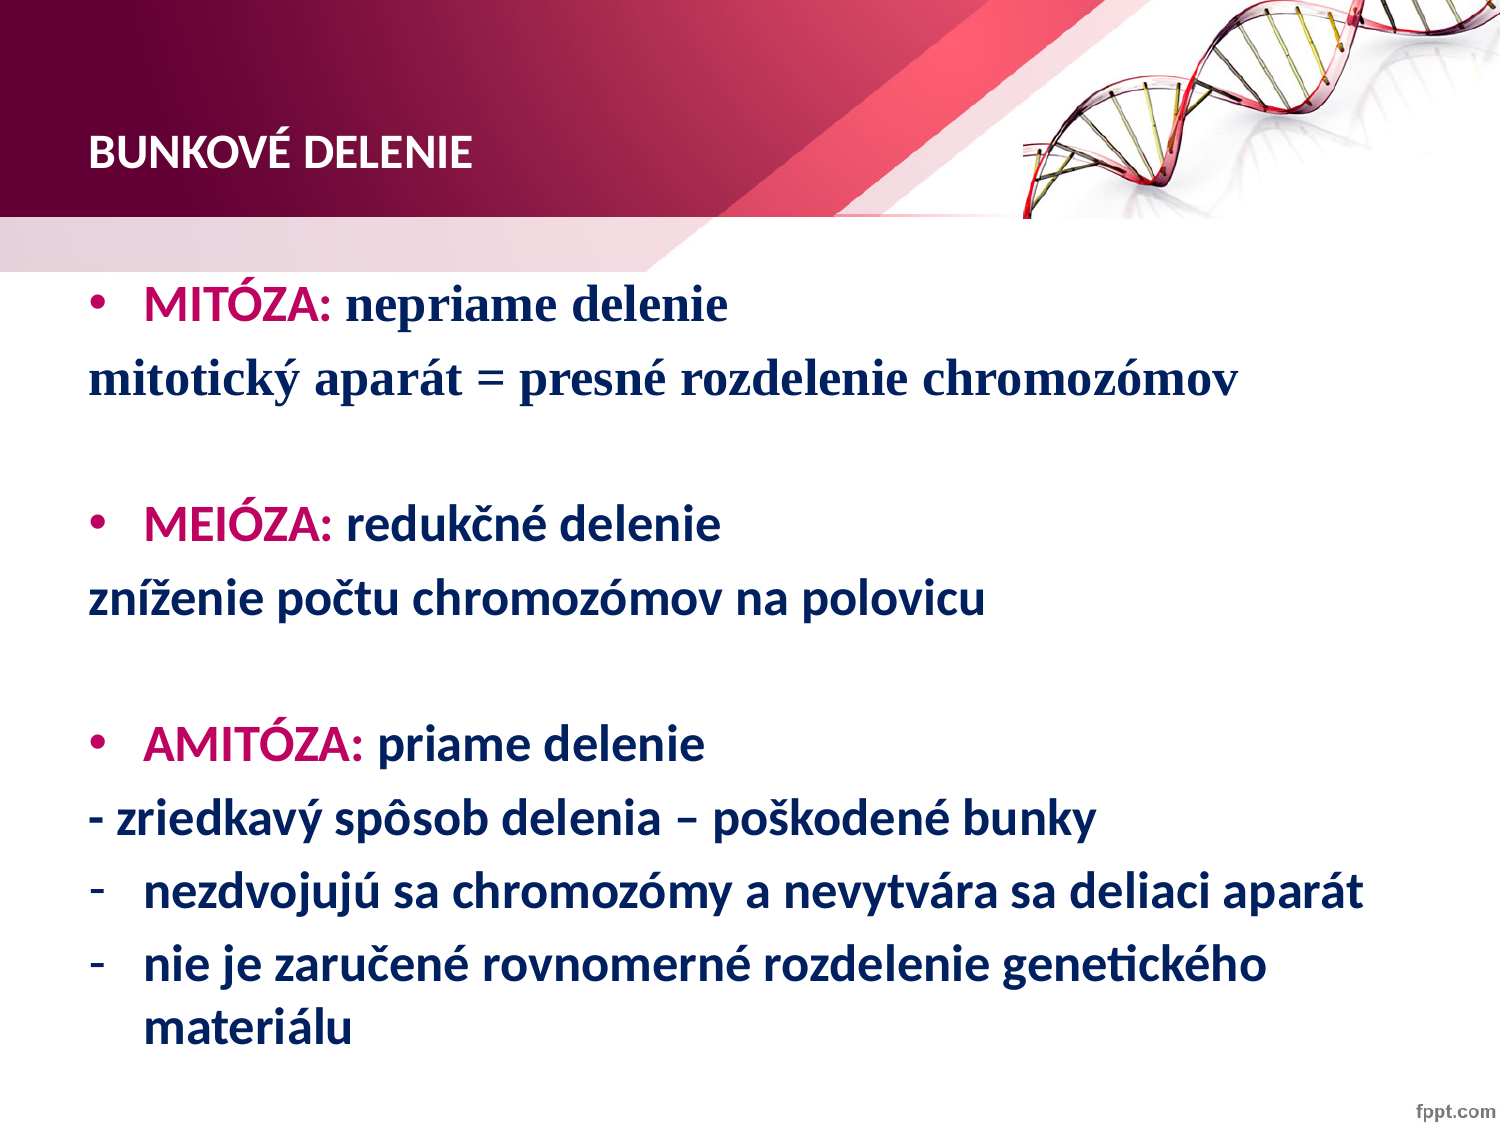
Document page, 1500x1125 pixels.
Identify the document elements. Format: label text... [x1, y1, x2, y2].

title BUNKOVÉ DELENIE [73, 111, 1424, 187]
list MITÓZA: nepriame delenie mitotický aparát = presné rozdelenie chromozómov MEIÓZA: redukčné delenie zníženie počtu chromozómov na polovicu AMITÓZA: priame delenie - zriedkavý spôsob delenia – poškodené bunky nezdvojujú sa chromozómy a nevytvára sa deliaci aparát nie je zaručené rovnomerné rozdelenie genetického materiálu [73, 261, 1424, 1064]
picture [0, 0, 1500, 1125]
